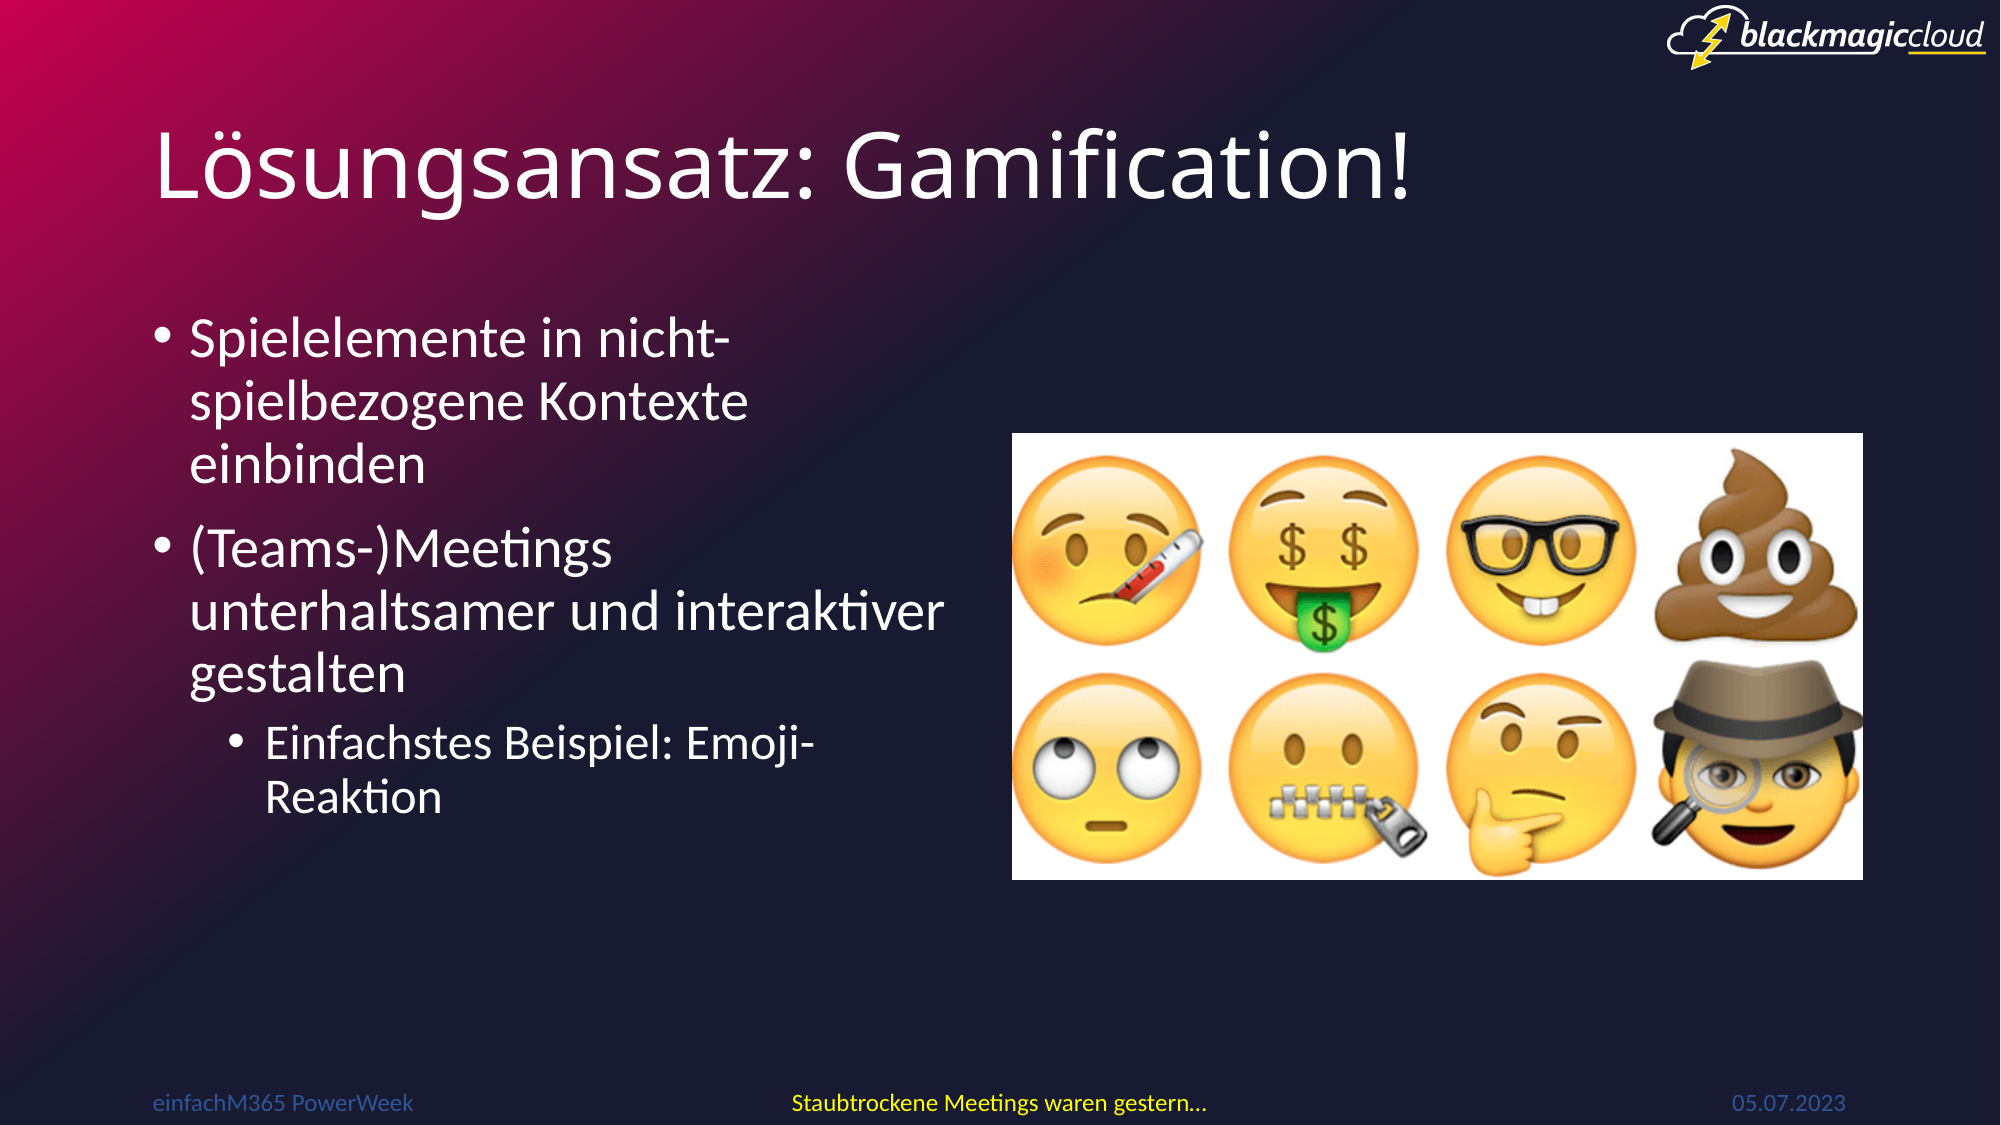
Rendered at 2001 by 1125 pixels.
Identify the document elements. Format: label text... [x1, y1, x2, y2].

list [1012, 433, 1863, 880]
picture [0, 0, 2001, 1125]
title Lösungsansatz: Gamification! [137, 59, 1863, 278]
list Spielelemente in nicht-spielbezogene Kontexte einbinden (Teams-)Meetings unterhaltsamer und interaktiver gestalten Einfachstes Beispiel: Emoji-Reaktion [137, 299, 988, 1014]
